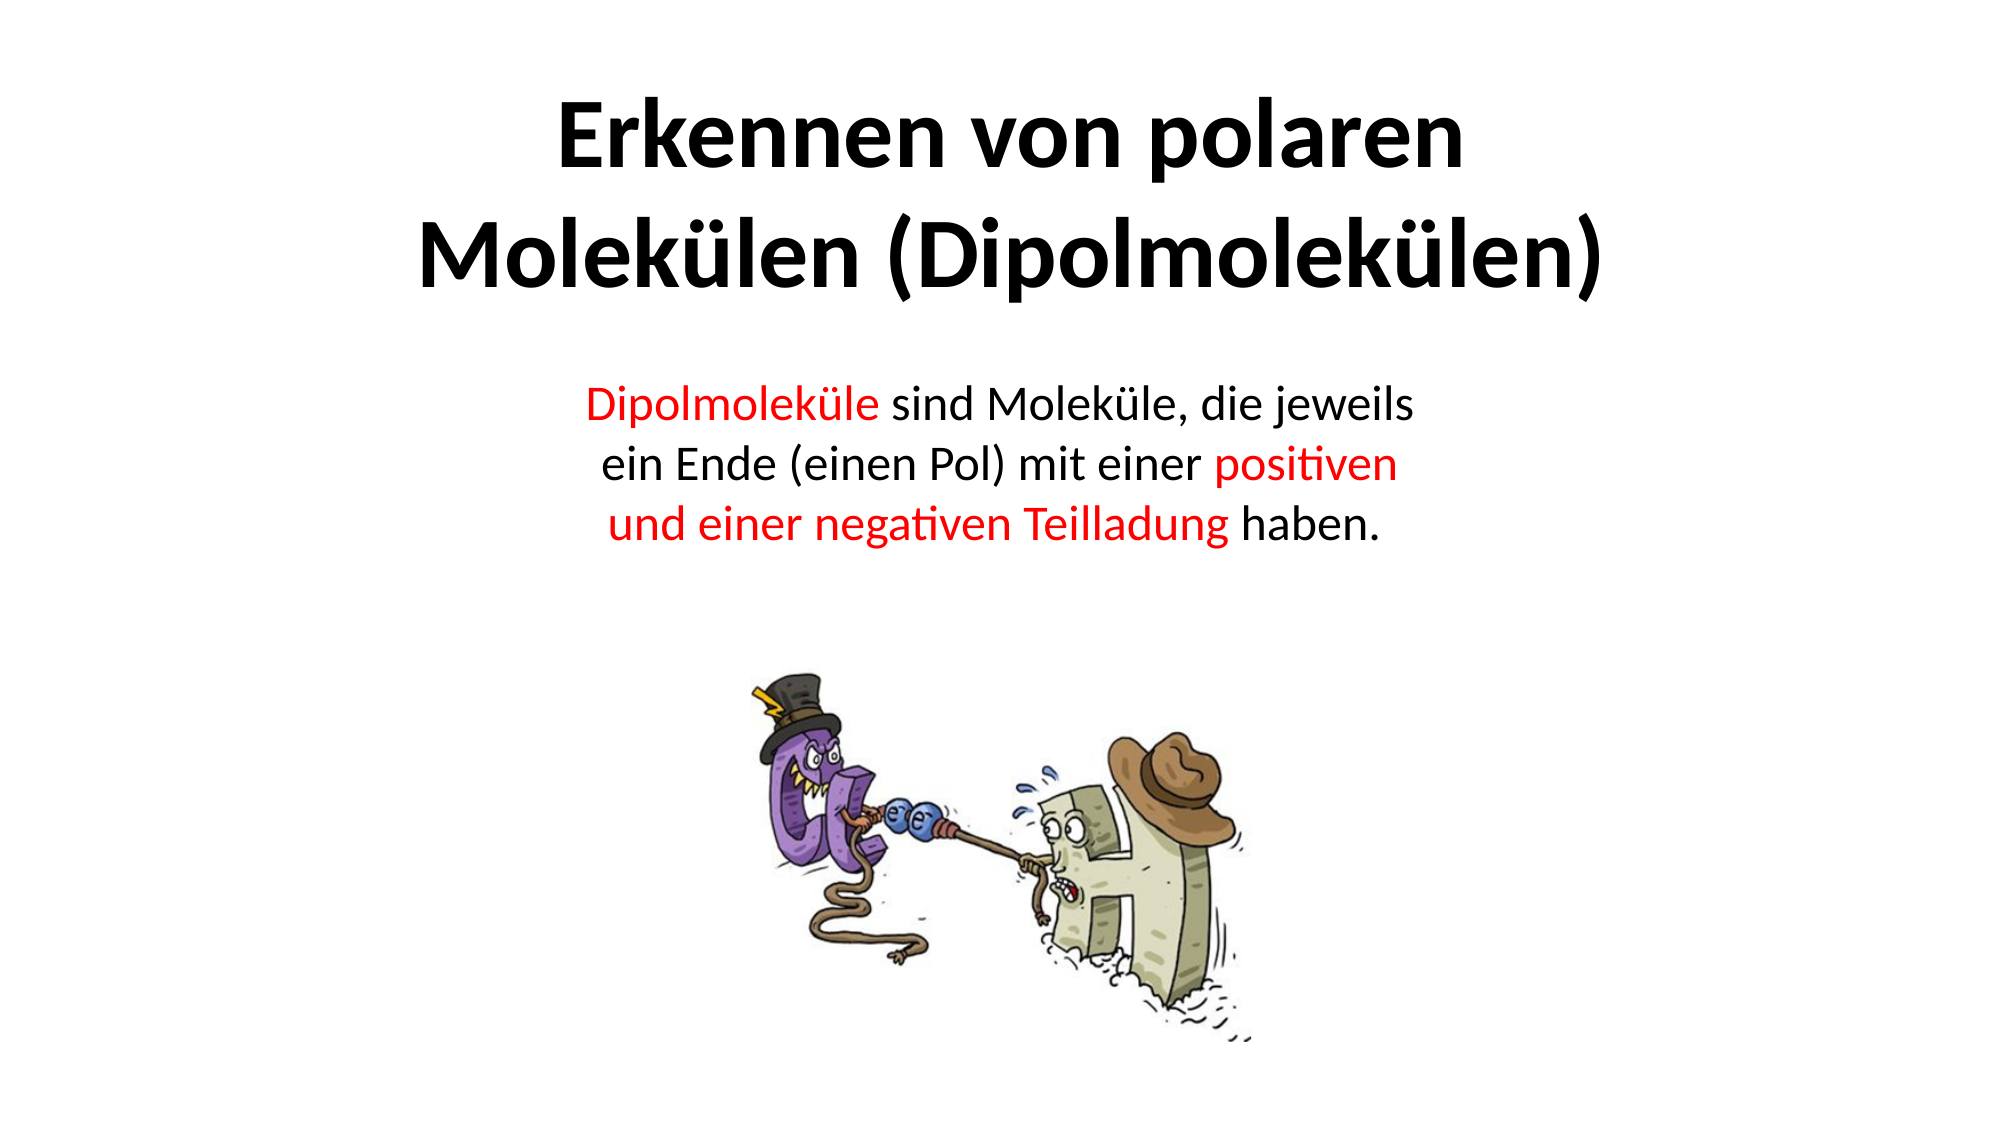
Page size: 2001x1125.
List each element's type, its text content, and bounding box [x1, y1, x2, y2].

picture [734, 659, 1266, 1066]
text_box Dipolmoleküle sind Moleküle, die jeweils ein Ende (einen Pol) mit einer positiven und einer negativen Teilladung haben. [546, 363, 1453, 558]
text_box Erkennen von polaren Molekülen (Dipolmolekülen) [355, 59, 1669, 315]
